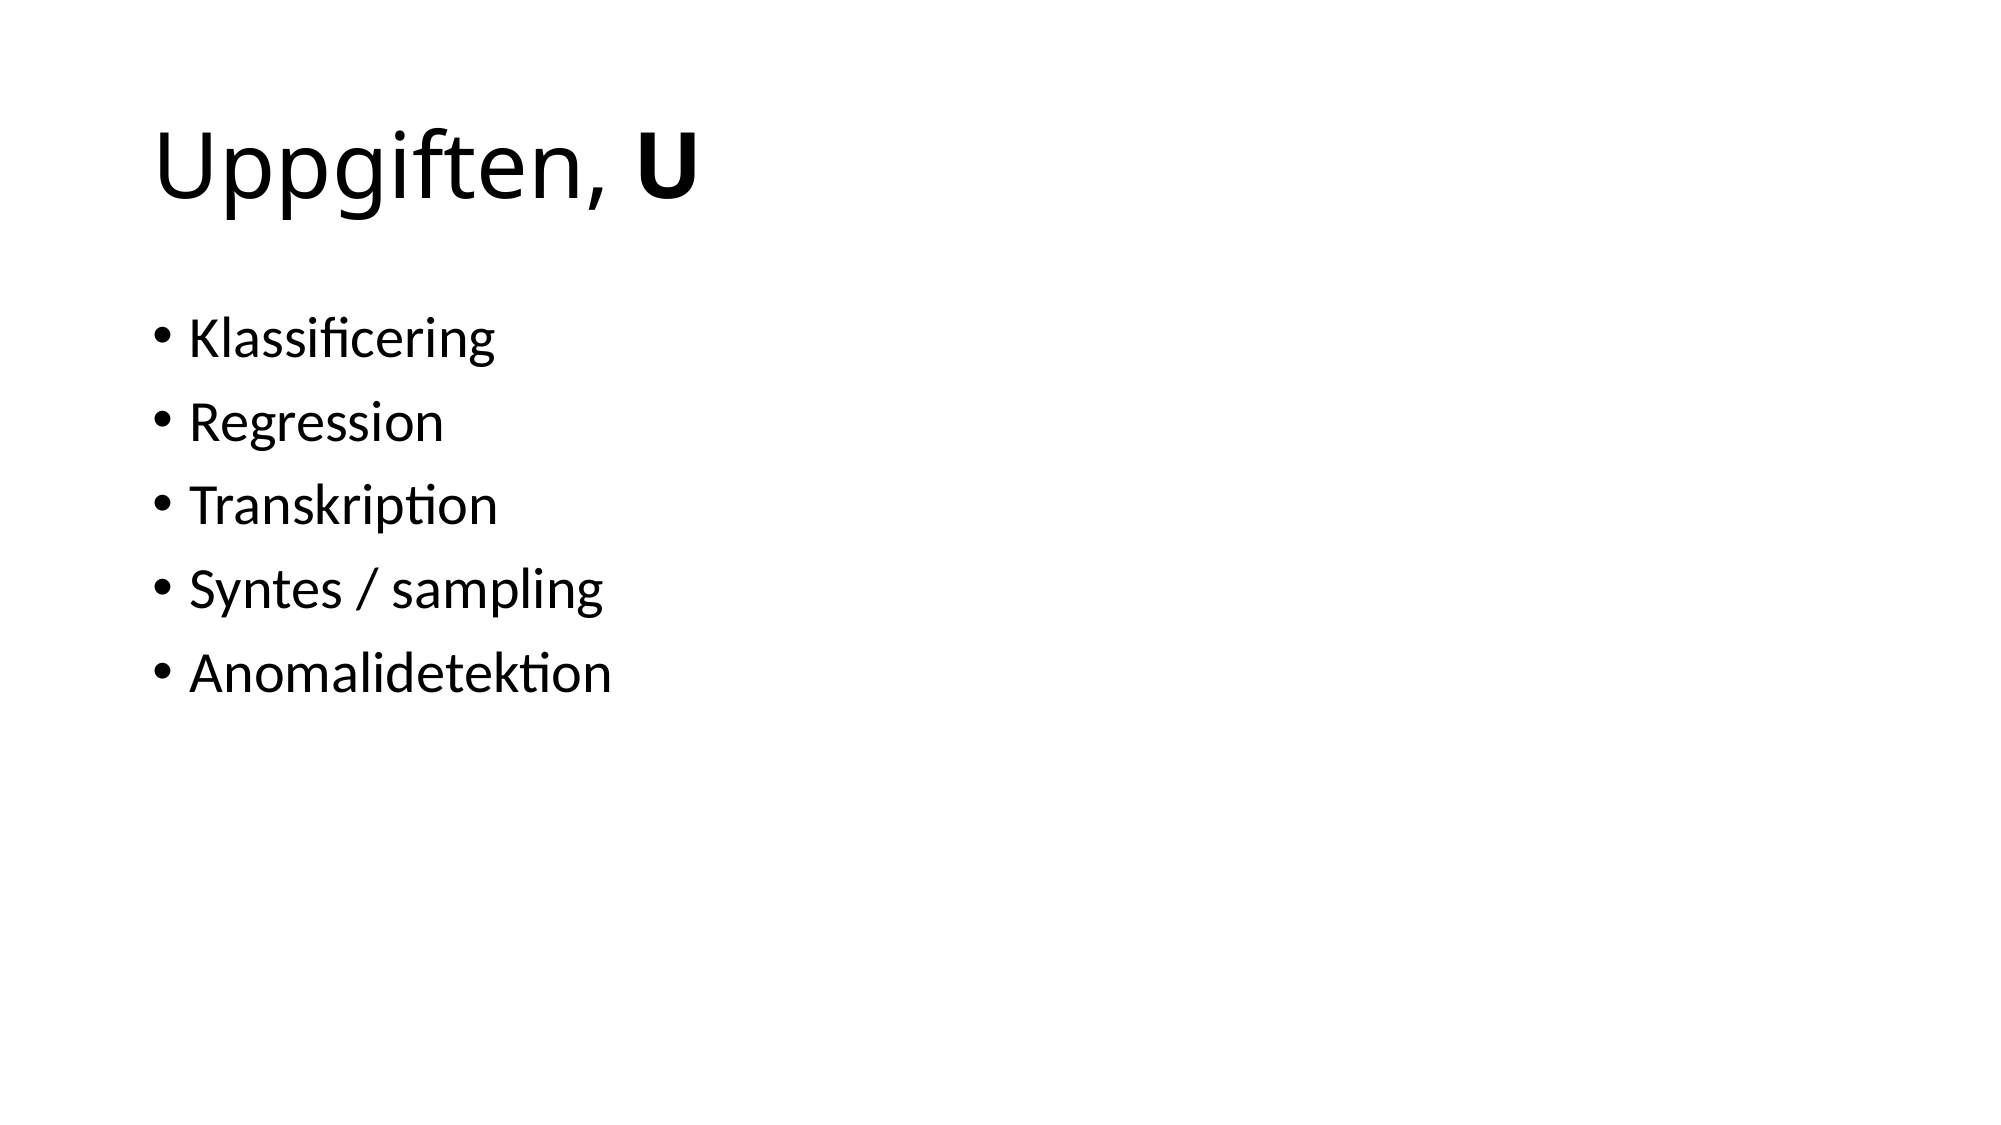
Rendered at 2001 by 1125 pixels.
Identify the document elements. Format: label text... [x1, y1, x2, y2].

list Klassificering Regression Transkription Syntes / sampling Anomalidetektion [137, 299, 1863, 1014]
title Uppgiften, U [137, 59, 1863, 278]
